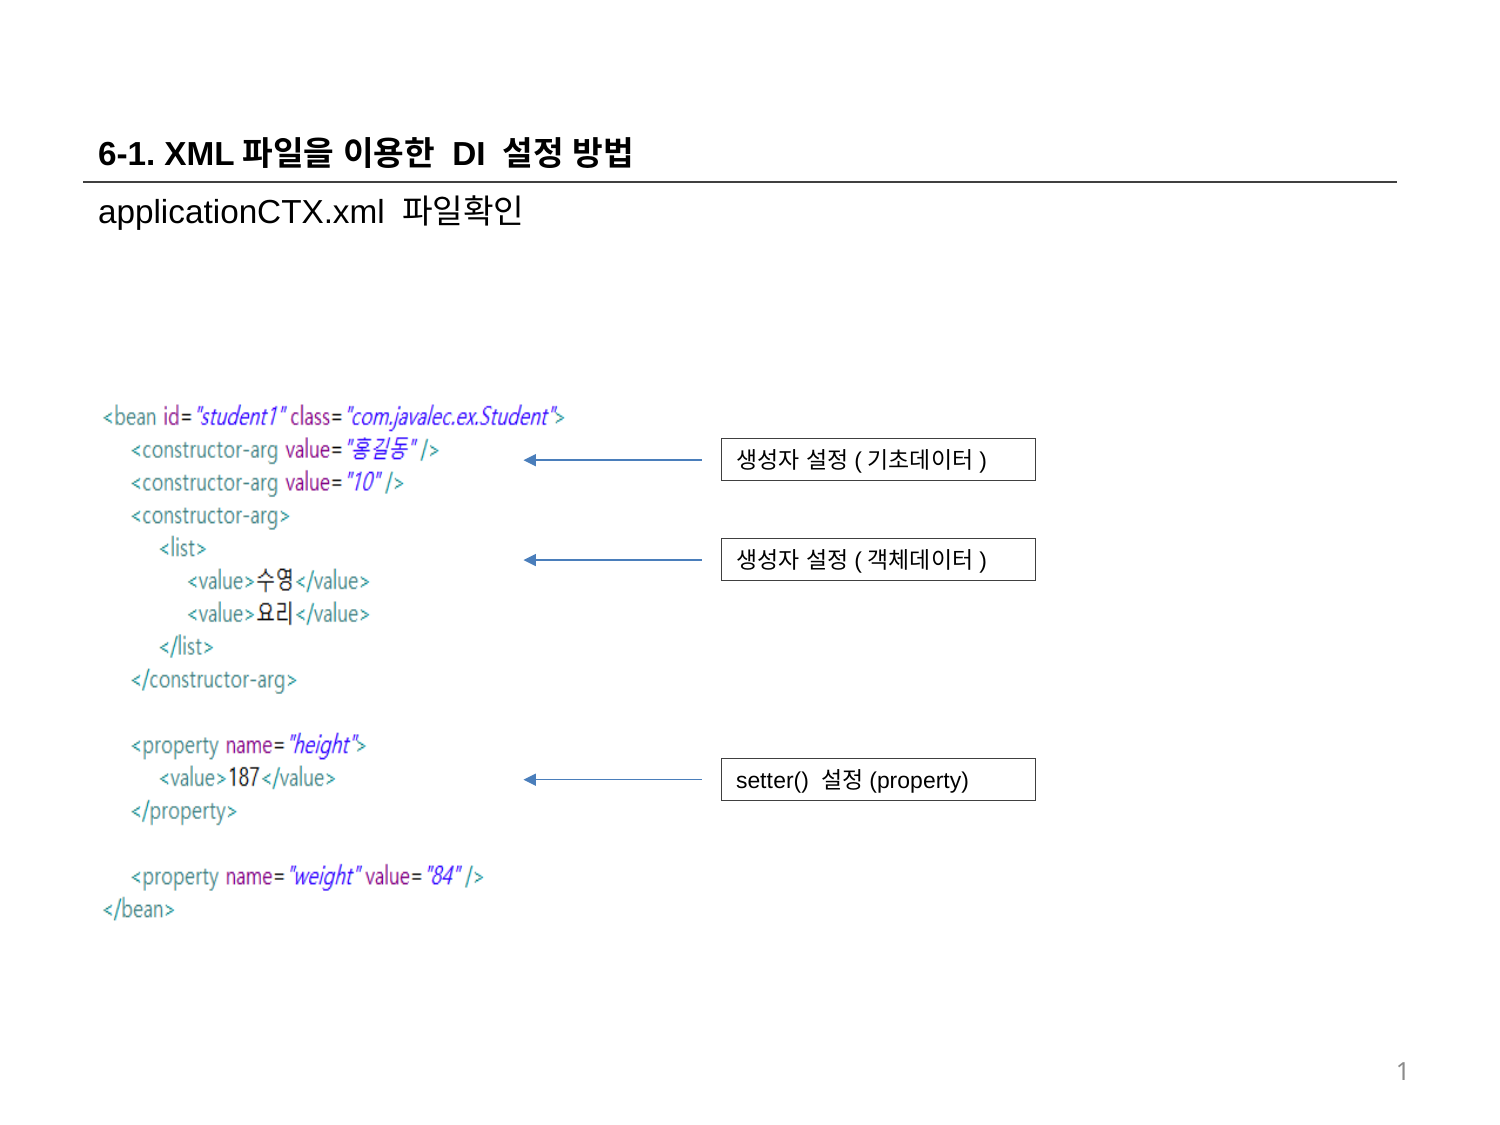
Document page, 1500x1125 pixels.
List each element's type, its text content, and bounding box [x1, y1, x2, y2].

text_box setter() 설정(property) [721, 758, 1036, 801]
text_box 생성자 설정(기초데이터) [721, 438, 1036, 481]
slide_number 1 [1074, 1042, 1425, 1103]
text_box applicationCTX.xml 파일확인 [83, 189, 1397, 238]
text_box 생성자 설정(객체데이터) [721, 538, 1036, 581]
text_box 6-1. XML파일을 이용한 DI 설정 방법 [83, 124, 1397, 180]
picture [100, 396, 570, 931]
